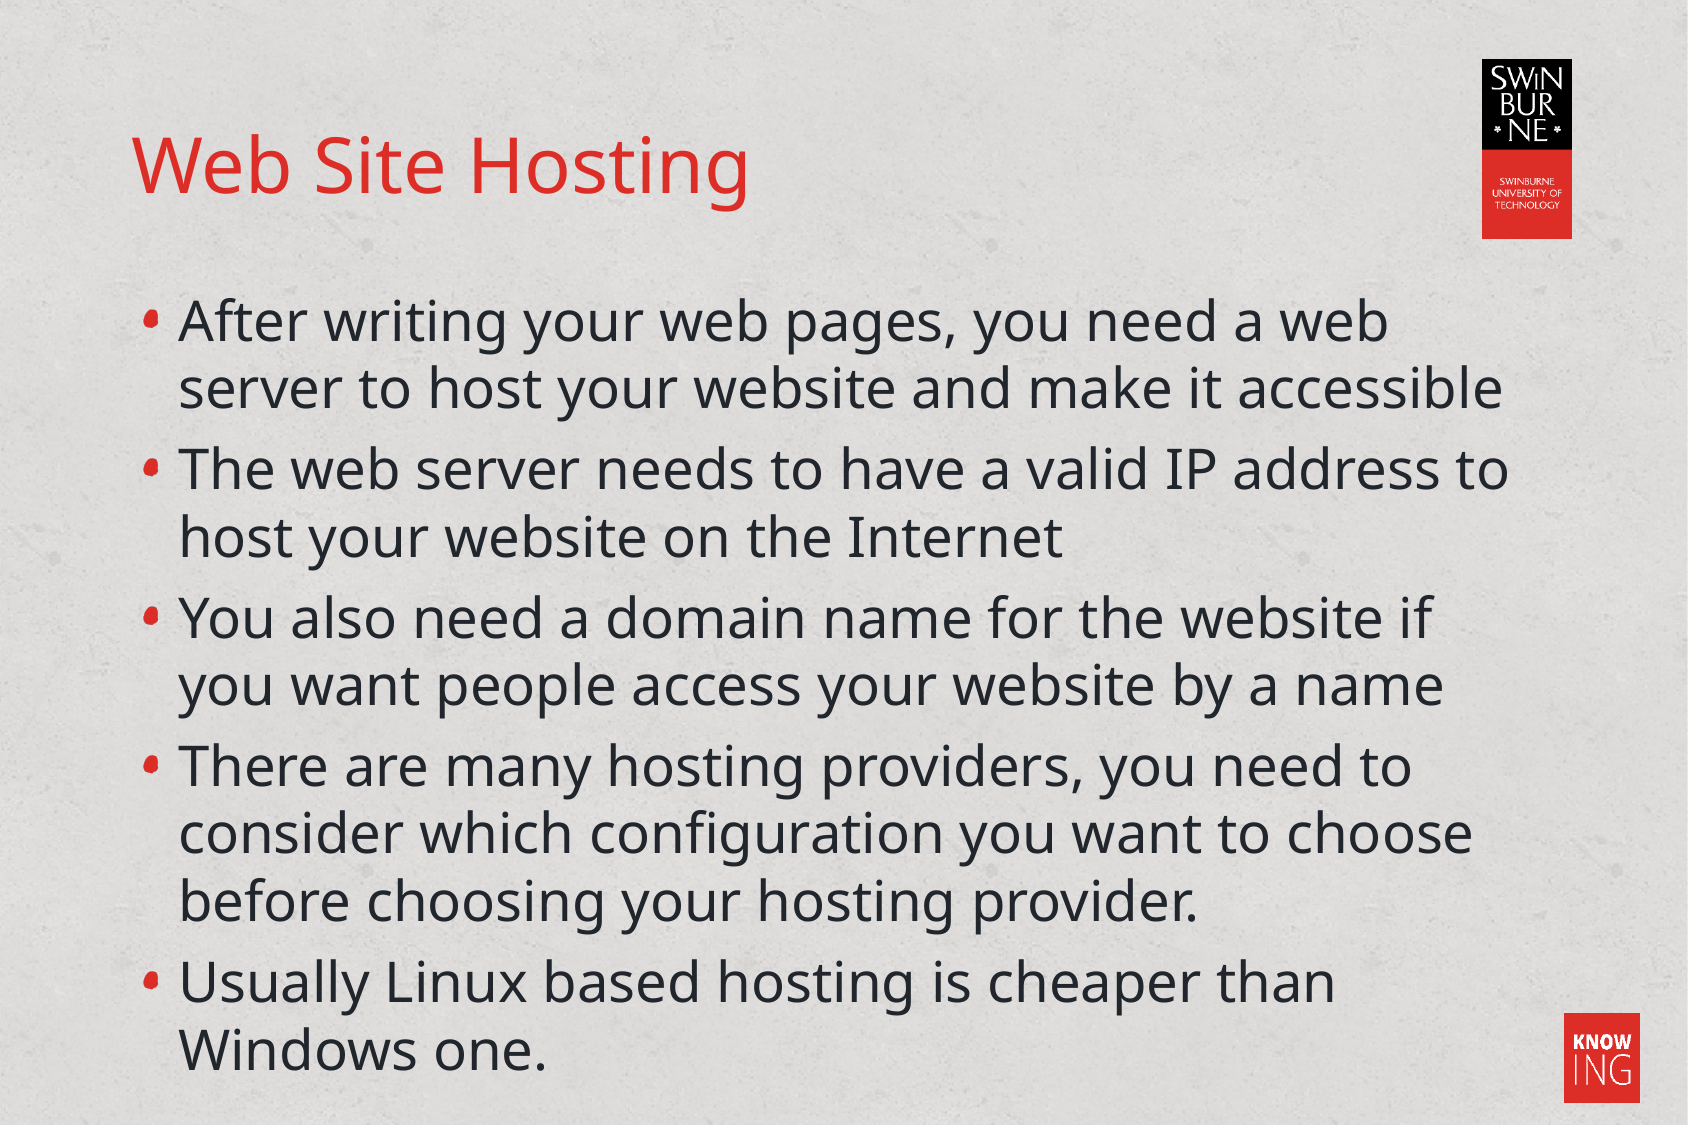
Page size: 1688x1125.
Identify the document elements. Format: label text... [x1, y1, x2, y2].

picture [130, 595, 171, 636]
picture [1564, 1013, 1640, 1103]
picture [130, 447, 171, 487]
picture [130, 960, 171, 1000]
title Web Site Hosting [116, 59, 1572, 278]
picture [130, 298, 171, 339]
text_box After writing your web pages, you need a web server to host your website and make it accessible The web server needs to have a valid IP address to host your website on the Internet You also need a domain name for the website if you want people access your website by a name There are many hosting providers, you need to consider which configuration you want to choose before choosing your hosting provider. Usually Linux based hosting is cheaper than Windows one. [116, 277, 1547, 1125]
picture [130, 744, 171, 784]
